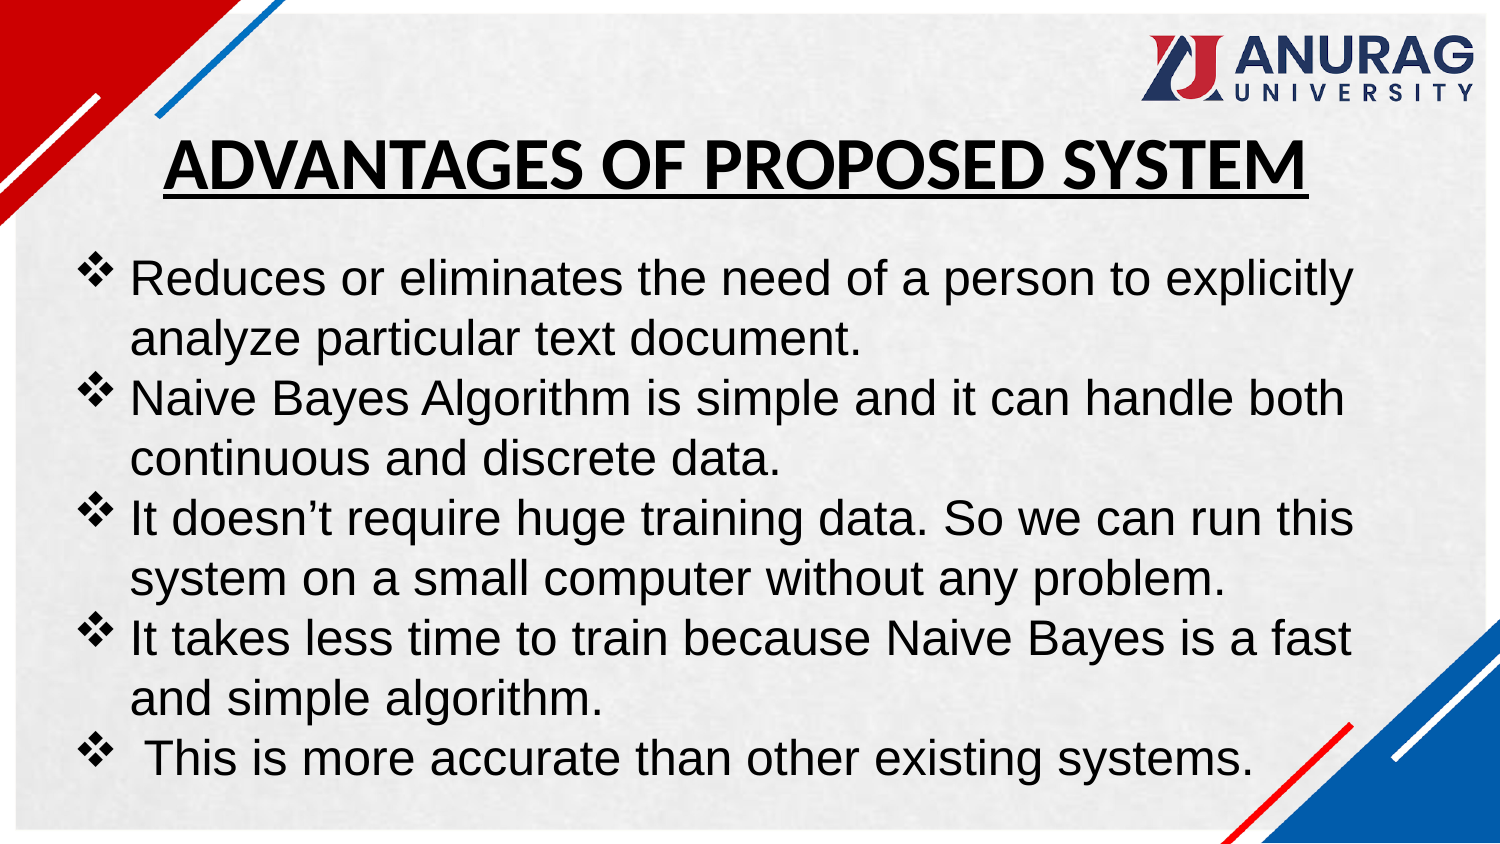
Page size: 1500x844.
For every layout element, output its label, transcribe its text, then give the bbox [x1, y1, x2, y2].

picture [0, 0, 1500, 844]
text_box ADVANTAGES OF PROPOSED SYSTEM [20, 106, 1452, 212]
text_box Reduces or eliminates the need of a person to explicitly analyze particular text document. Naive Bayes Algorithm is simple and it can handle both continuous and discrete data. It doesn’t require huge training data. So we can run this system on a small computer without any problem. It takes less time to train because Naive Bayes is a fast and simple algorithm. This is more accurate than other existing systems. [58, 237, 1444, 793]
